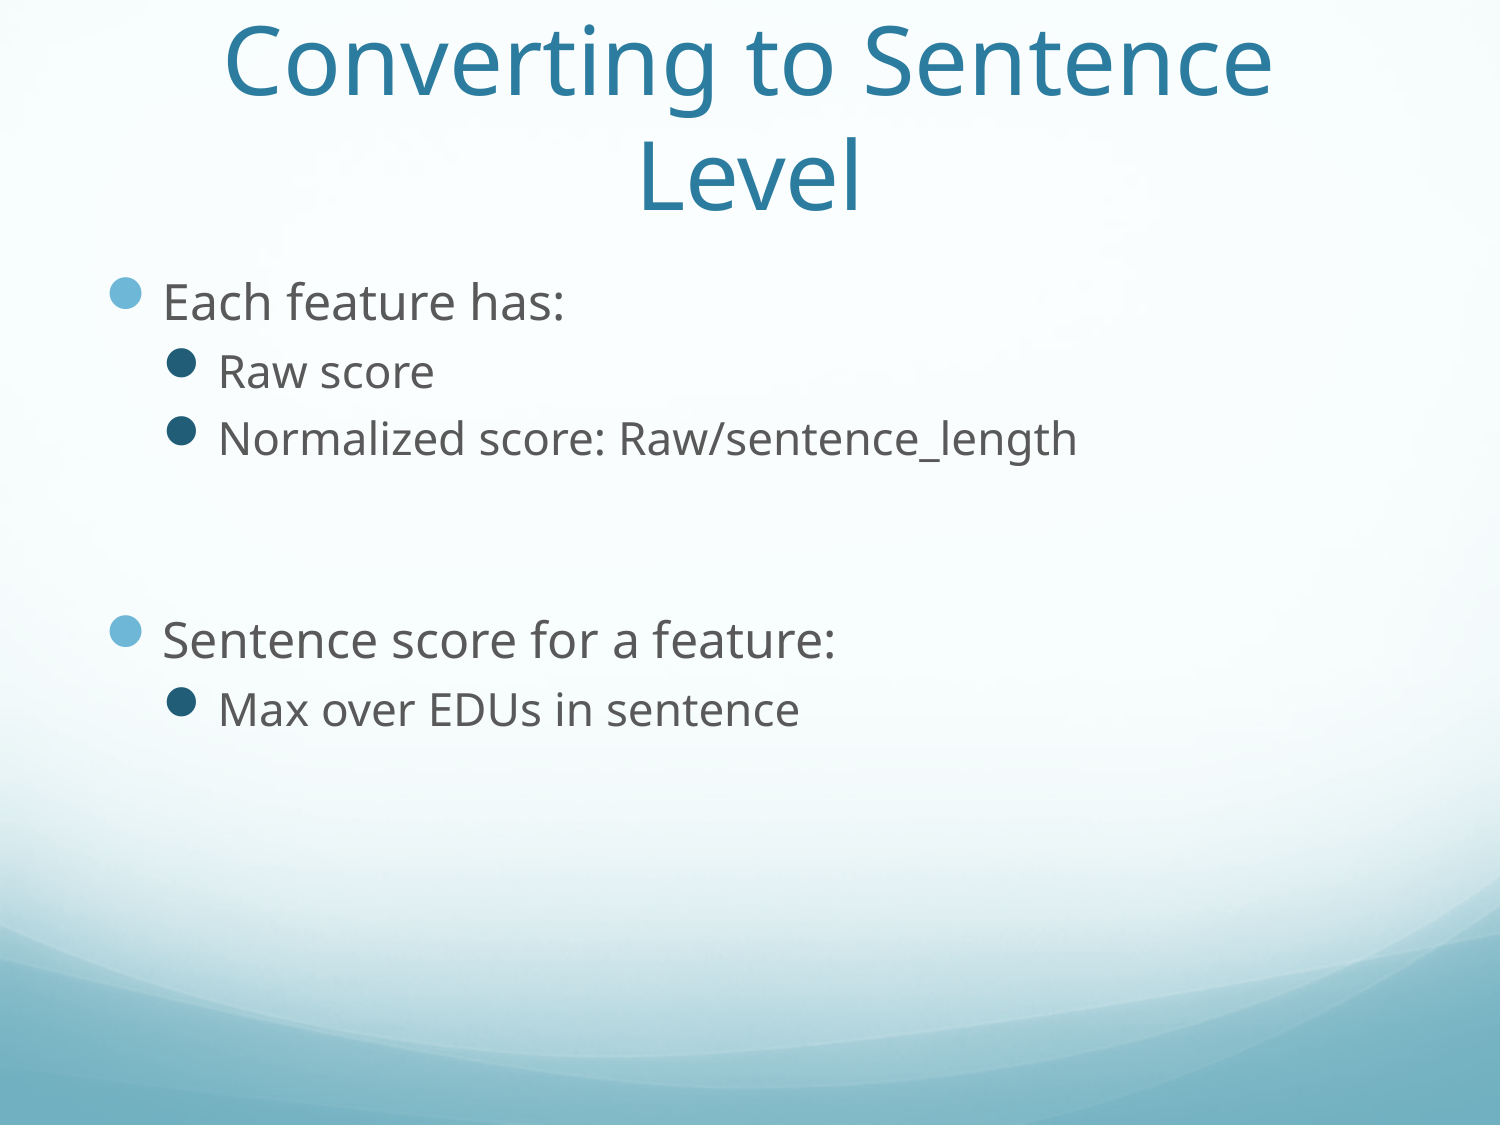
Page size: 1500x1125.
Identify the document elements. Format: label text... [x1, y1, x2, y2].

list Each feature has: Raw score Normalized score: Raw/sentence_length Sentence score for a feature: Max over EDUs in sentence [90, 262, 1410, 975]
title Converting to Sentence Level [90, 17, 1410, 237]
